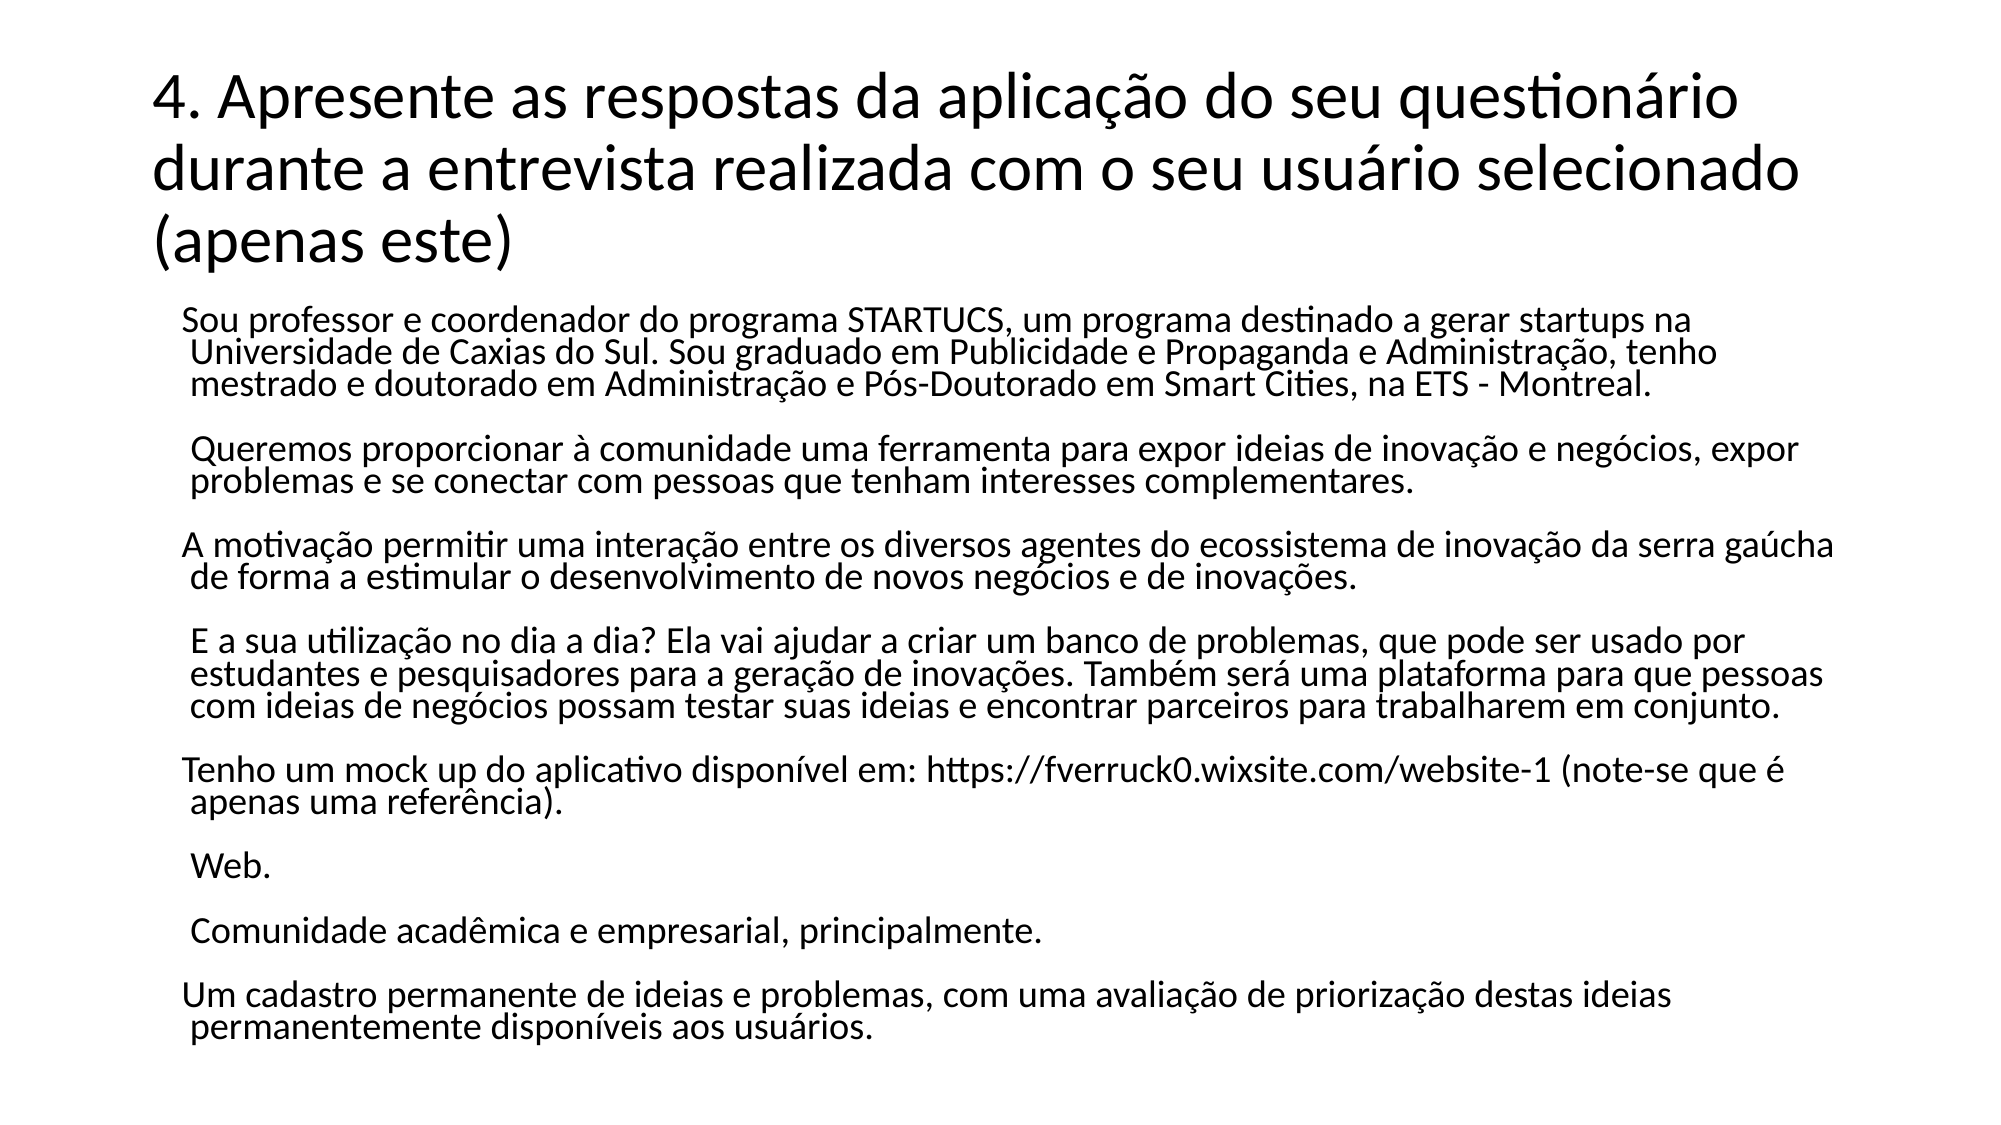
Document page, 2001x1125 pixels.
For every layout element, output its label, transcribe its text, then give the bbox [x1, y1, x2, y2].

list Sou professor e coordenador do programa STARTUCS, um programa destinado a gerar startups na Universidade de Caxias do Sul. Sou graduado em Publicidade e Propaganda e Administração, tenho mestrado e doutorado em Administração e Pós-Doutorado em Smart Cities, na ETS - Montreal. Queremos proporcionar à comunidade uma ferramenta para expor ideias de inovação e negócios, expor problemas e se conectar com pessoas que tenham interesses complementares. A motivação permitir uma interação entre os diversos agentes do ecossistema de inovação da serra gaúcha de forma a estimular o desenvolvimento de novos negócios e de inovações. E a sua utilização no dia a dia? Ela vai ajudar a criar um banco de problemas, que pode ser usado por estudantes e pesquisadores para a geração de inovações. Também será uma plataforma para que pessoas com ideias de negócios possam testar suas ideias e encontrar parceiros para trabalharem em conjunto. Tenho um mock up do aplicativo disponível em: https://fverruck0.wixsite.com/website-1 (note-se que é apenas uma referência). Web. Comunidade acadêmica e empresarial, principalmente. Um cadastro permanente de ideias e problemas, com uma avaliação de priorização destas ideias permanentemente disponíveis aos usuários. [137, 299, 1863, 1014]
title 4. Apresente as respostas da aplicação do seu questionário durante a entrevista realizada com o seu usuário selecionado (apenas este) [137, 59, 1863, 278]
